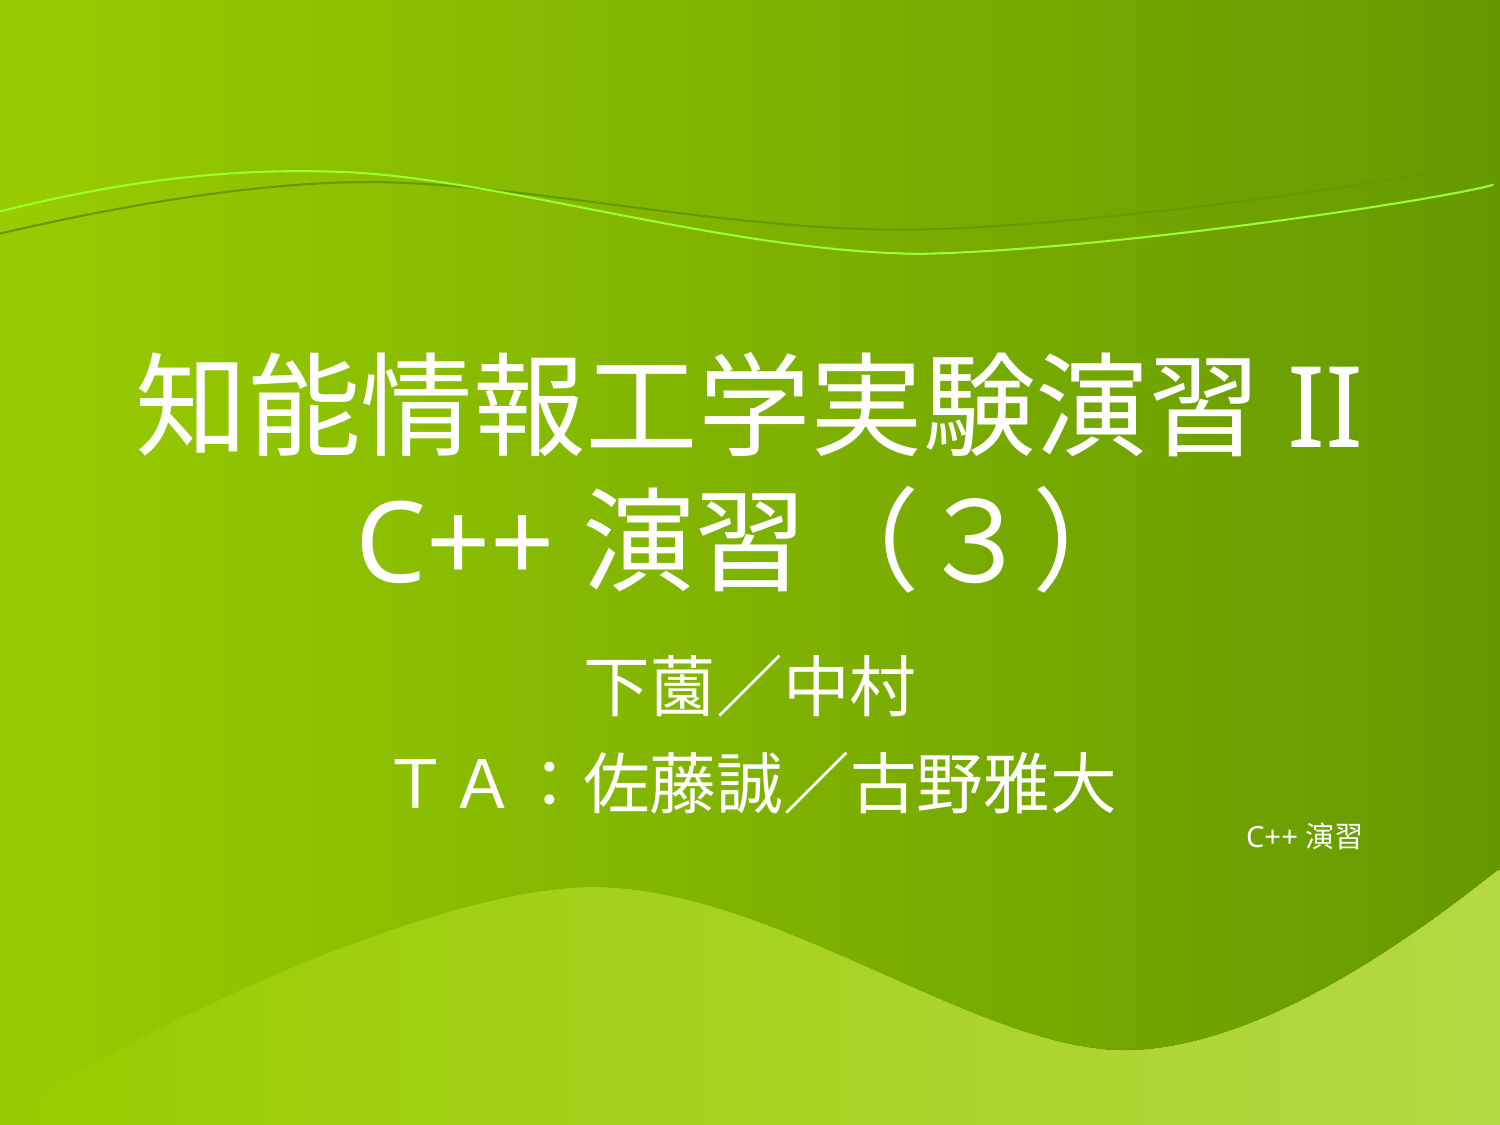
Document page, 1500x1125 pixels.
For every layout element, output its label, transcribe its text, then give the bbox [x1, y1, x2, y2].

title 知能情報工学実験演習II C++演習（３） [112, 349, 1388, 591]
subtitle 下薗／中村 ＴＡ：佐藤誠／古野雅大 [225, 637, 1275, 787]
footer C++演習 [903, 810, 1379, 866]
